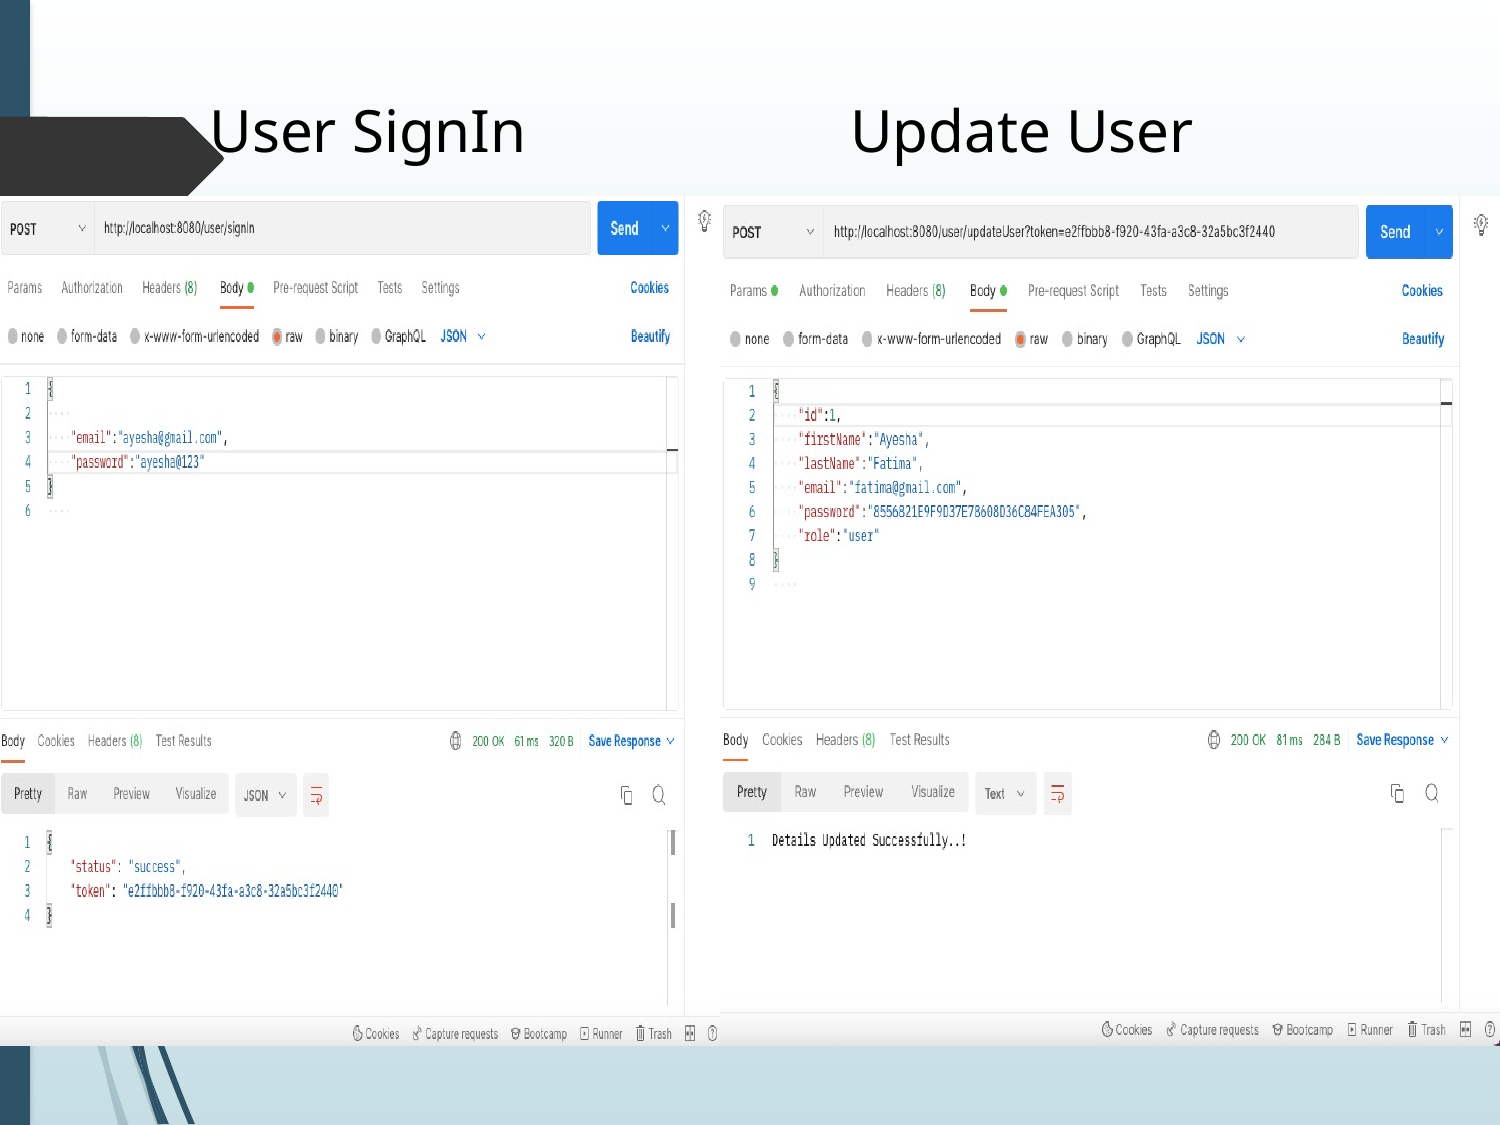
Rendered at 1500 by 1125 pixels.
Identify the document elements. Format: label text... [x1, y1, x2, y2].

text_box Update User [835, 86, 1209, 172]
text_box User SignIn [194, 86, 542, 172]
picture [0, 195, 1500, 1047]
